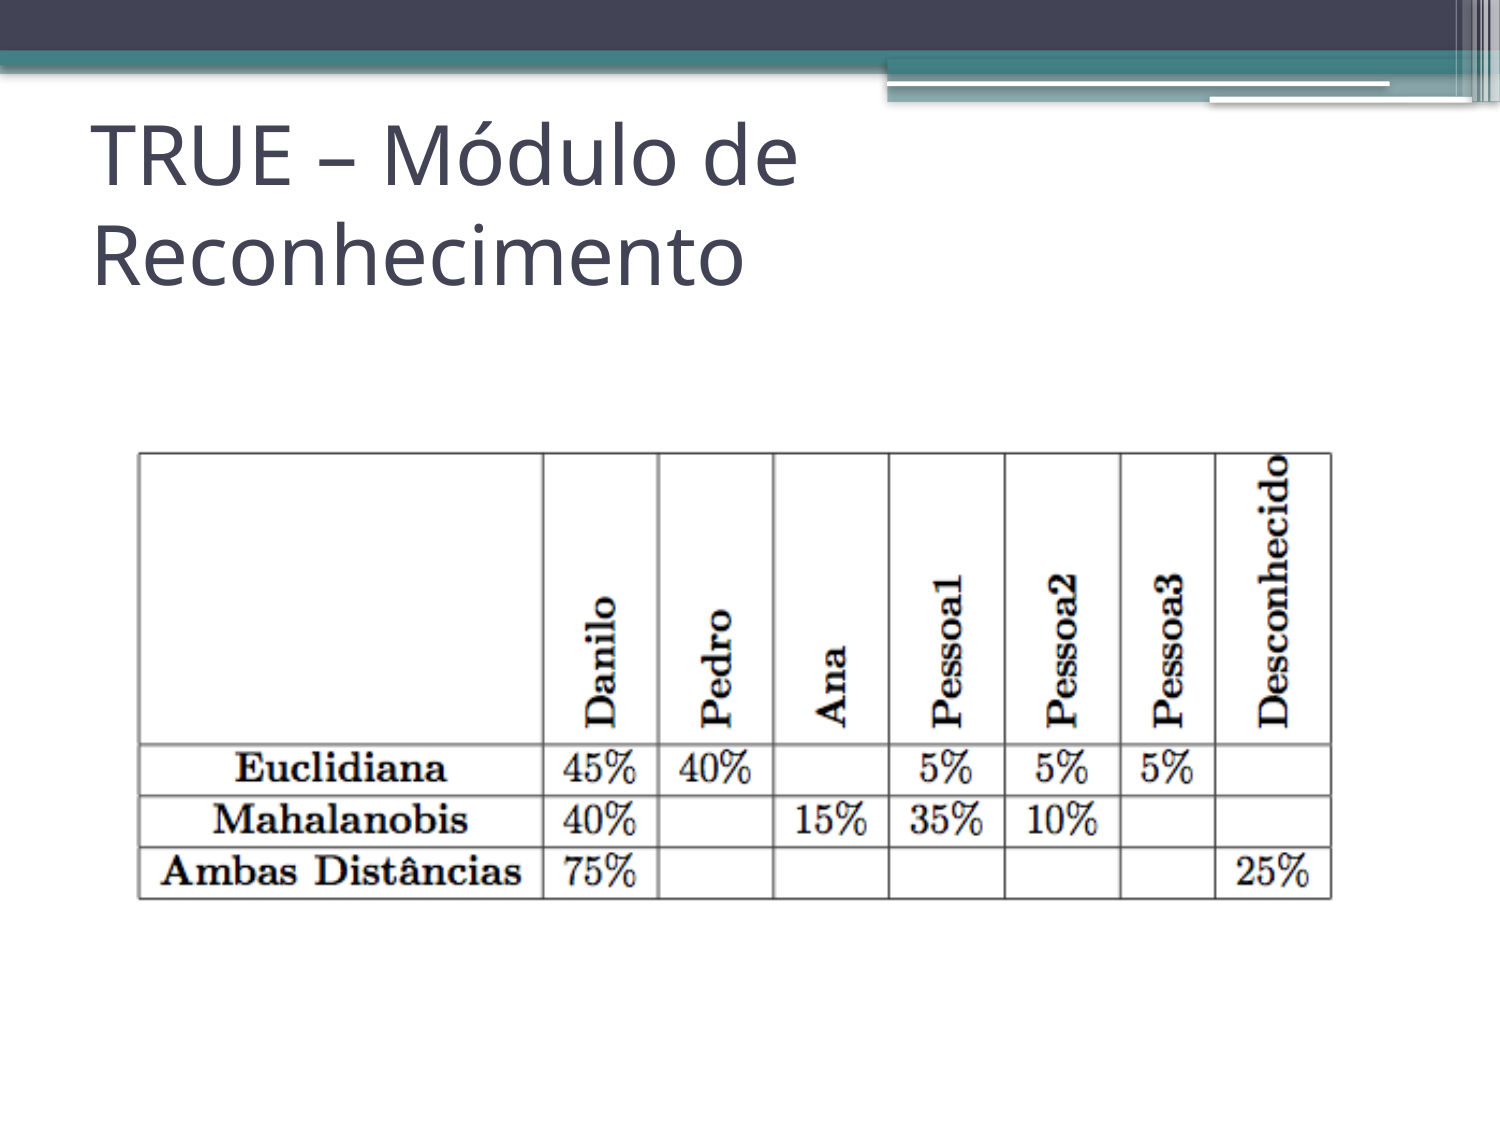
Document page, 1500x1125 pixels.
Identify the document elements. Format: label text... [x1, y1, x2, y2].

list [74, 270, 1426, 1079]
title TRUE – Módulo de Reconhecimento [75, 114, 1425, 269]
